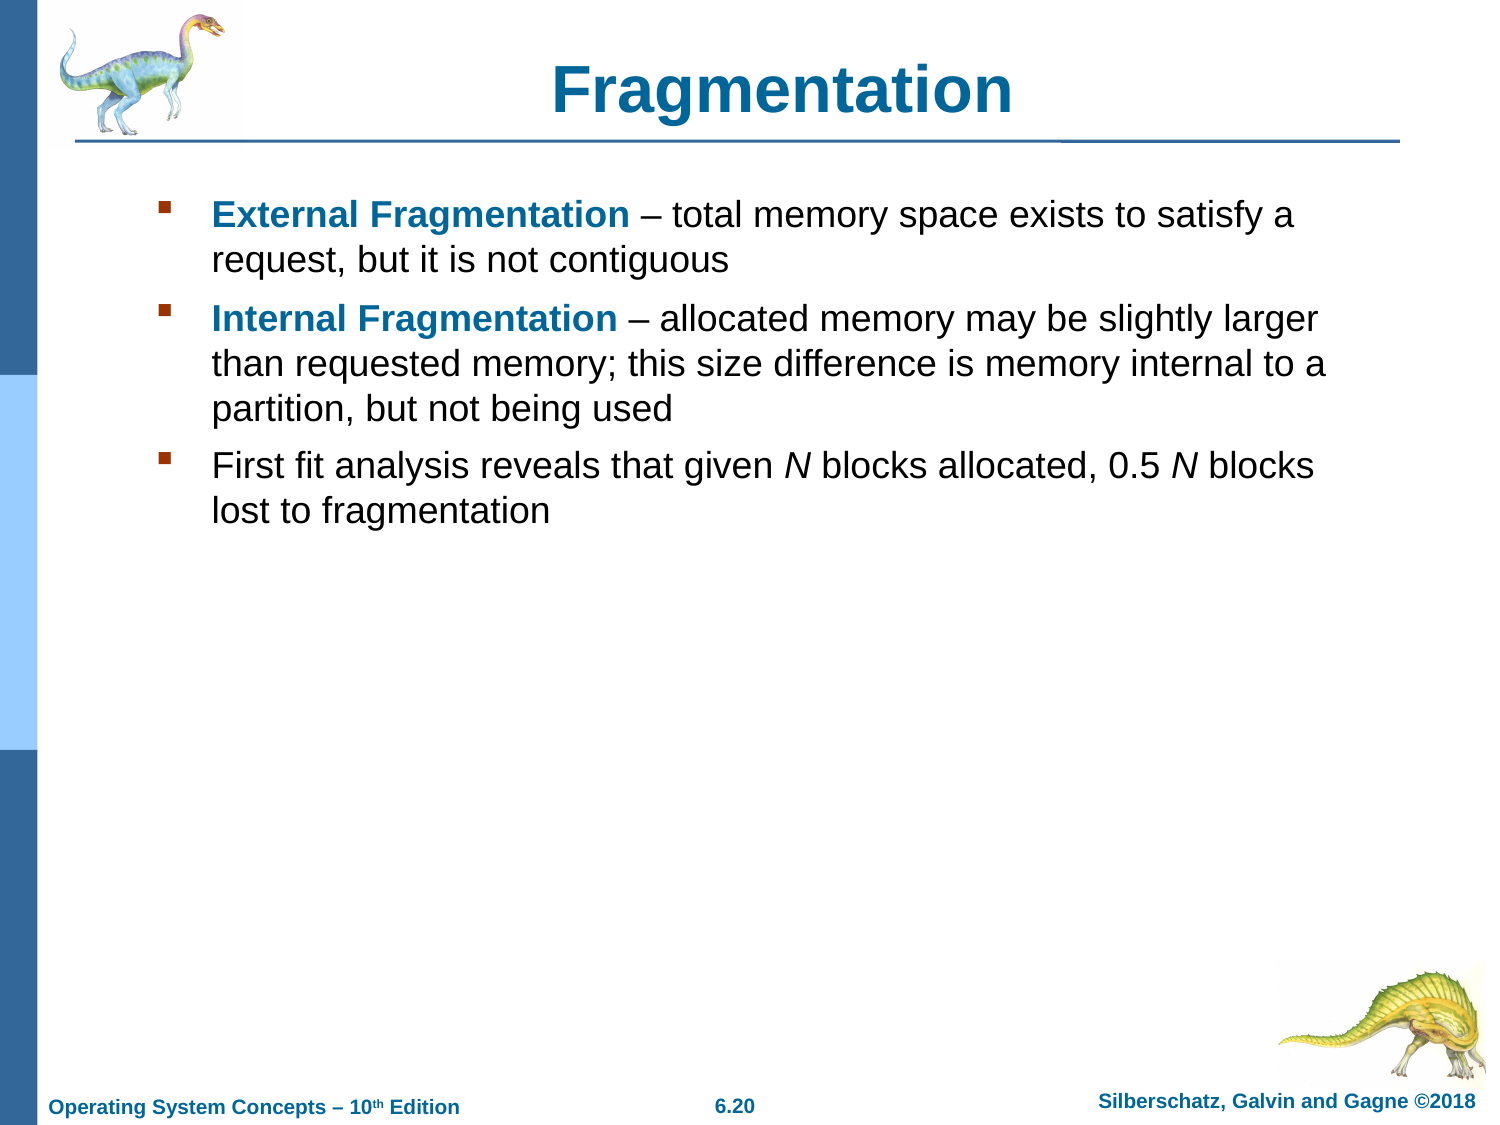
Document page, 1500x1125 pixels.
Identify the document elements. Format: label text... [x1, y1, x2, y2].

picture [46, 0, 243, 149]
list External Fragmentation – total memory space exists to satisfy a request, but it is not contiguous Internal Fragmentation – allocated memory may be slightly larger than requested memory; this size difference is memory internal to a partition, but not being used First fit analysis reveals that given N blocks allocated, 0.5 N blocks lost to fragmentation [140, 182, 1398, 1003]
picture [1275, 959, 1486, 1090]
title Fragmentation [140, 38, 1425, 134]
